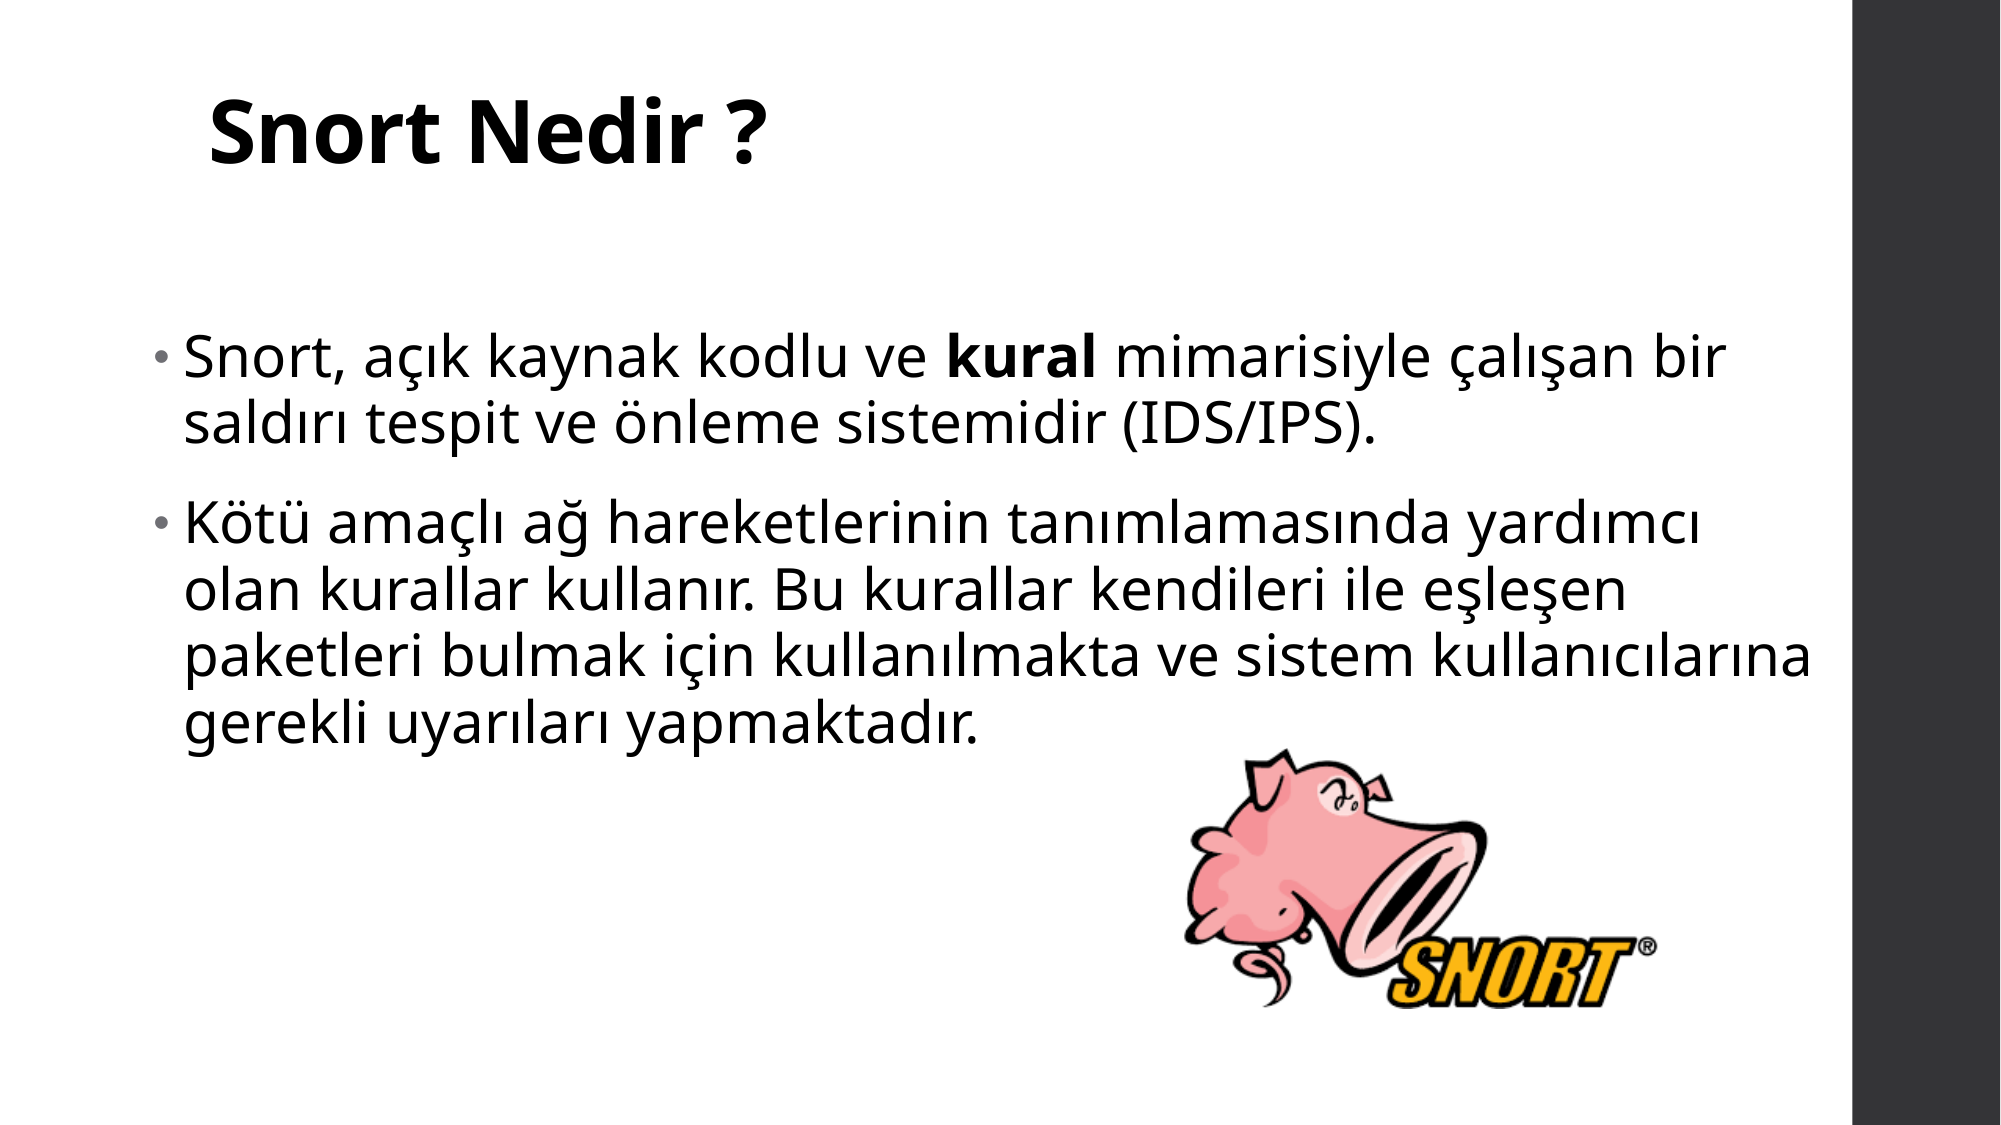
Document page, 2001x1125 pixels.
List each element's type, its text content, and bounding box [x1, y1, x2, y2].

list Snort, açık kaynak kodlu ve kural mimarisiyle çalışan bir saldırı tespit ve önleme sistemidir (IDS/IPS). Kötü amaçlı ağ hareketlerinin tanımlamasında yardımcı olan kurallar kullanır. Bu kurallar kendileri ile eşleşen paketleri bulmak için kullanılmakta ve sistem kullanıcılarına gerekli uyarıları yapmaktadır. [138, 316, 1839, 879]
picture [1182, 748, 1659, 1009]
title Snort Nedir ? [193, 78, 1784, 296]
